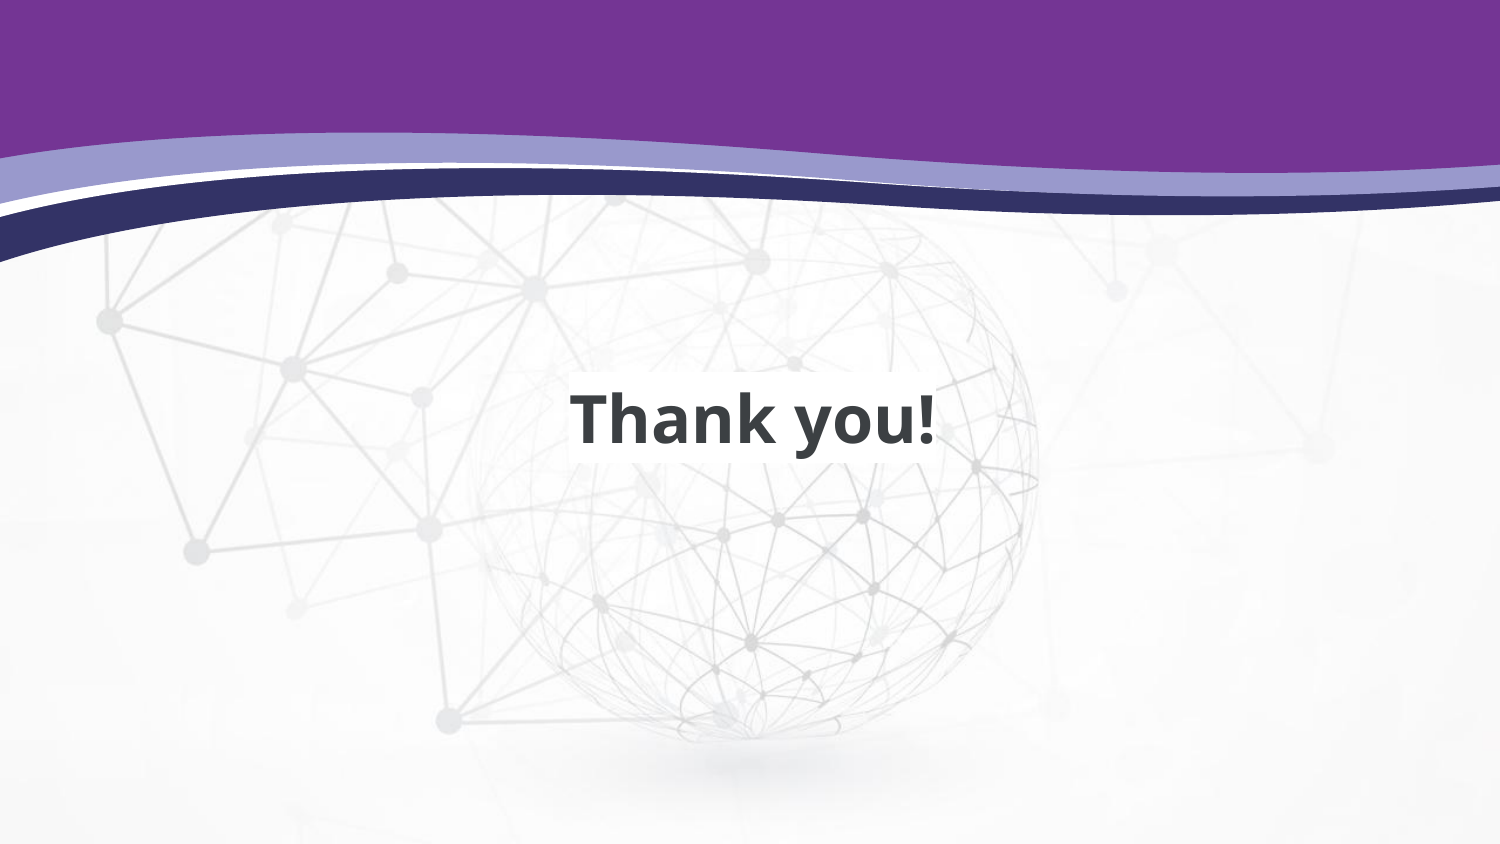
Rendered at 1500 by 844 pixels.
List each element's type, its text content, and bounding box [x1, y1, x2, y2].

title Thank you! [77, 346, 1428, 488]
picture [0, 195, 1500, 844]
